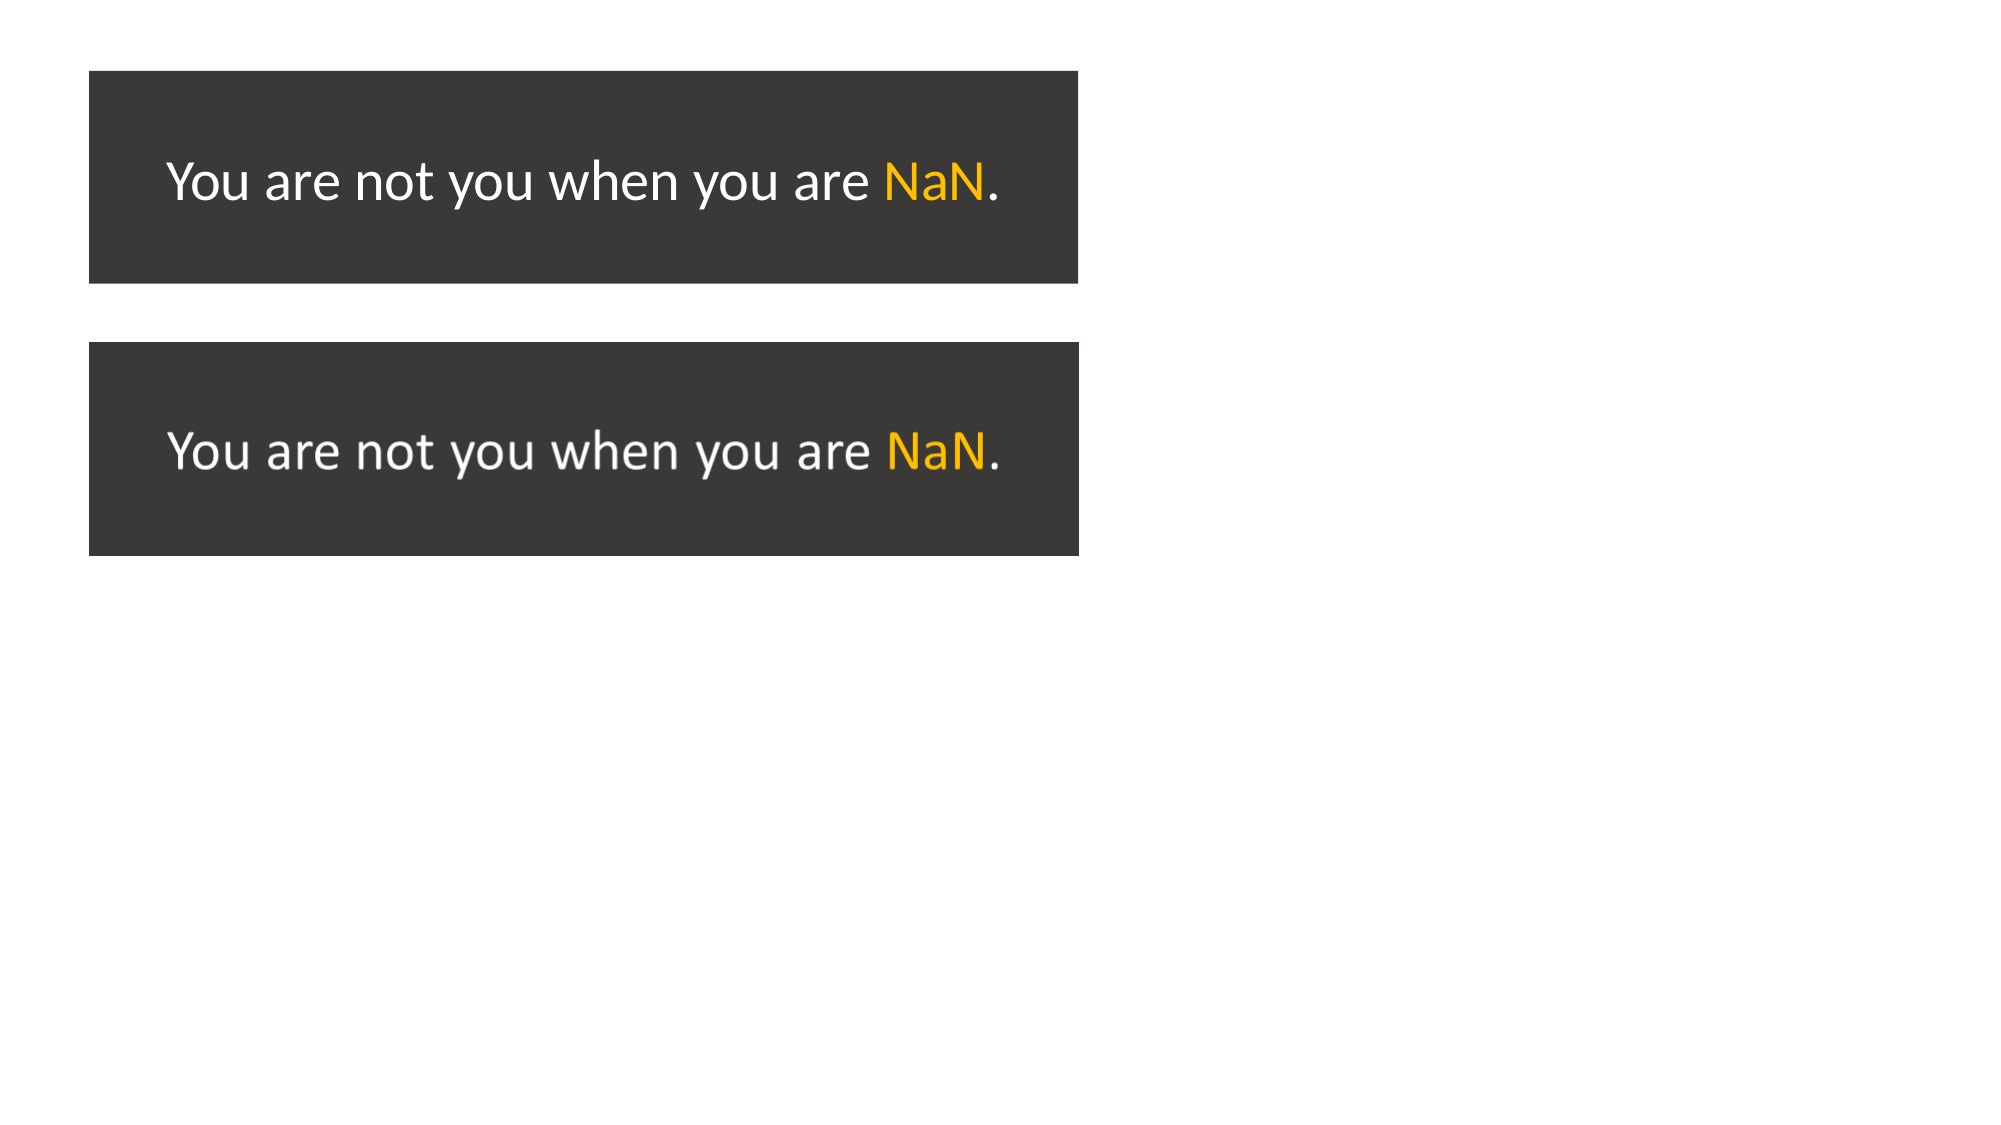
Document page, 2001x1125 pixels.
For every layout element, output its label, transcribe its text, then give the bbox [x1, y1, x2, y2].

text_box You are not you when you are NaN. [88, 70, 1079, 285]
picture [89, 342, 1079, 556]
